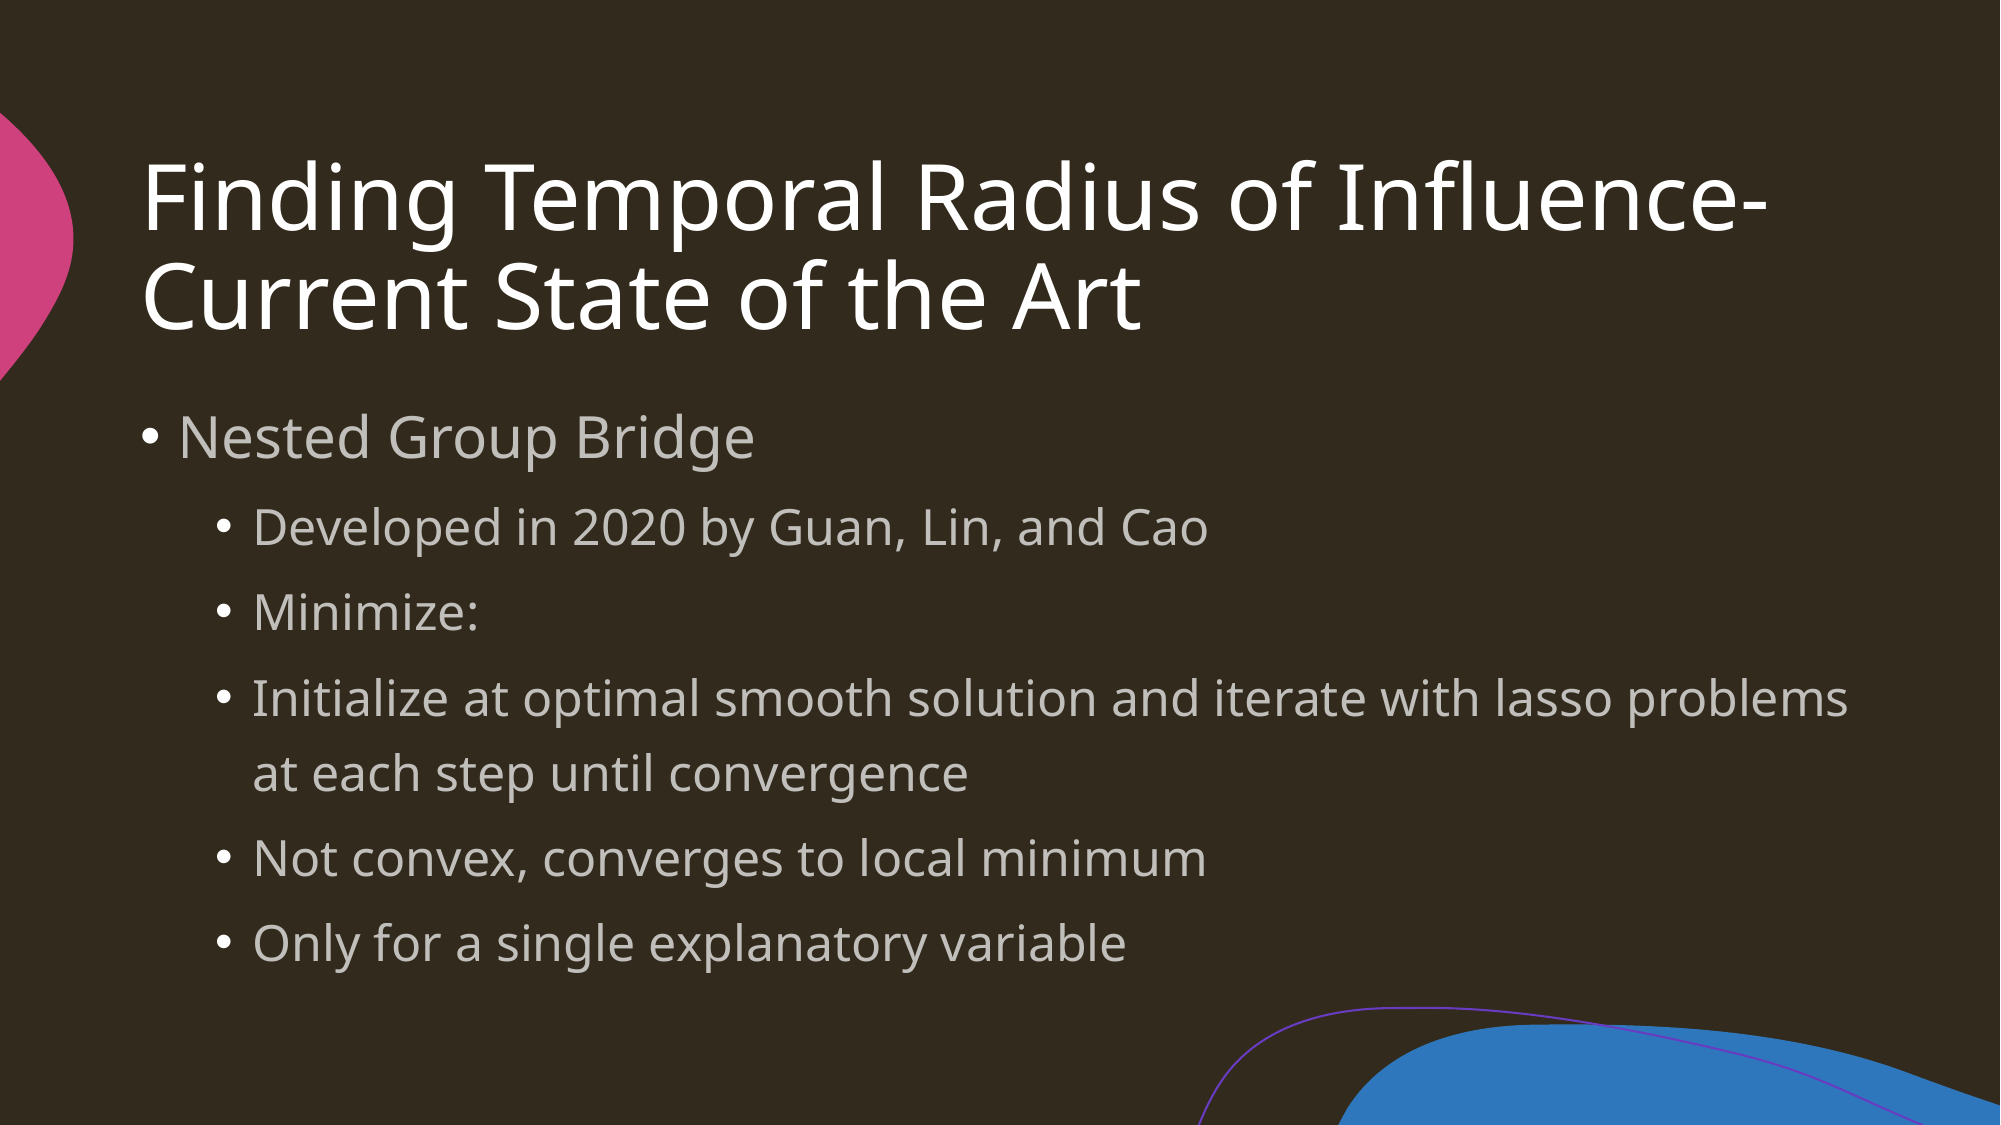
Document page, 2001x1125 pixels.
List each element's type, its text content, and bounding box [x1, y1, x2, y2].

title Finding Temporal Radius of Influence- Current State of the Art [125, 125, 1875, 375]
